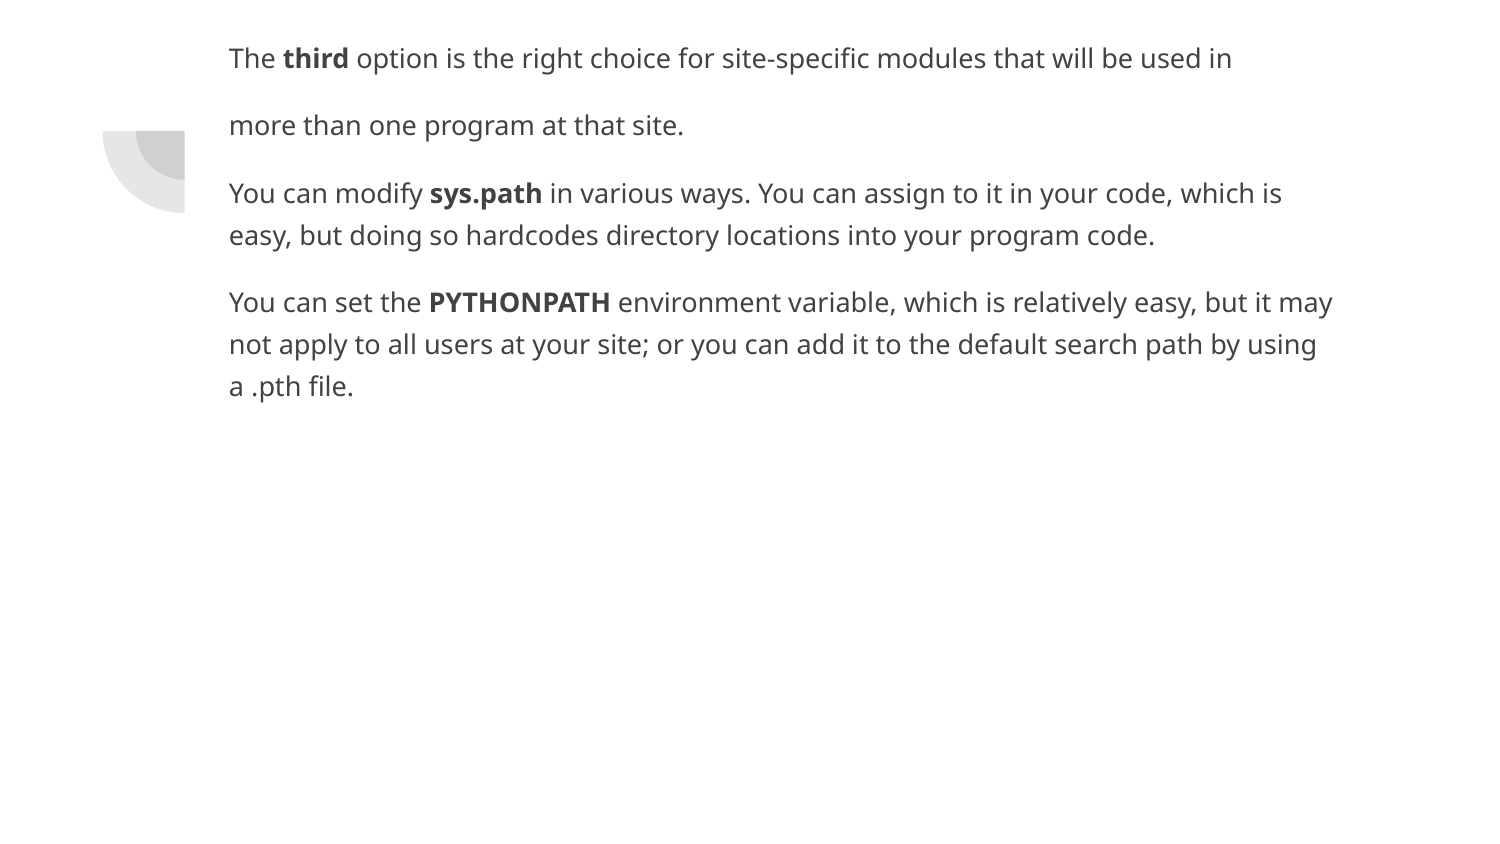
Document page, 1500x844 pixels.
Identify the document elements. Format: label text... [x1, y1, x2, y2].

list The third option is the right choice for site-specific modules that will be used in more than one program at that site. You can modify sys.path in various ways. You can assign to it in your code, which is easy, but doing so hardcodes directory locations into your program code. You can set the PYTHONPATH environment variable, which is relatively easy, but it may not apply to all users at your site; or you can add it to the default search path by using a .pth file. [213, 19, 1368, 817]
